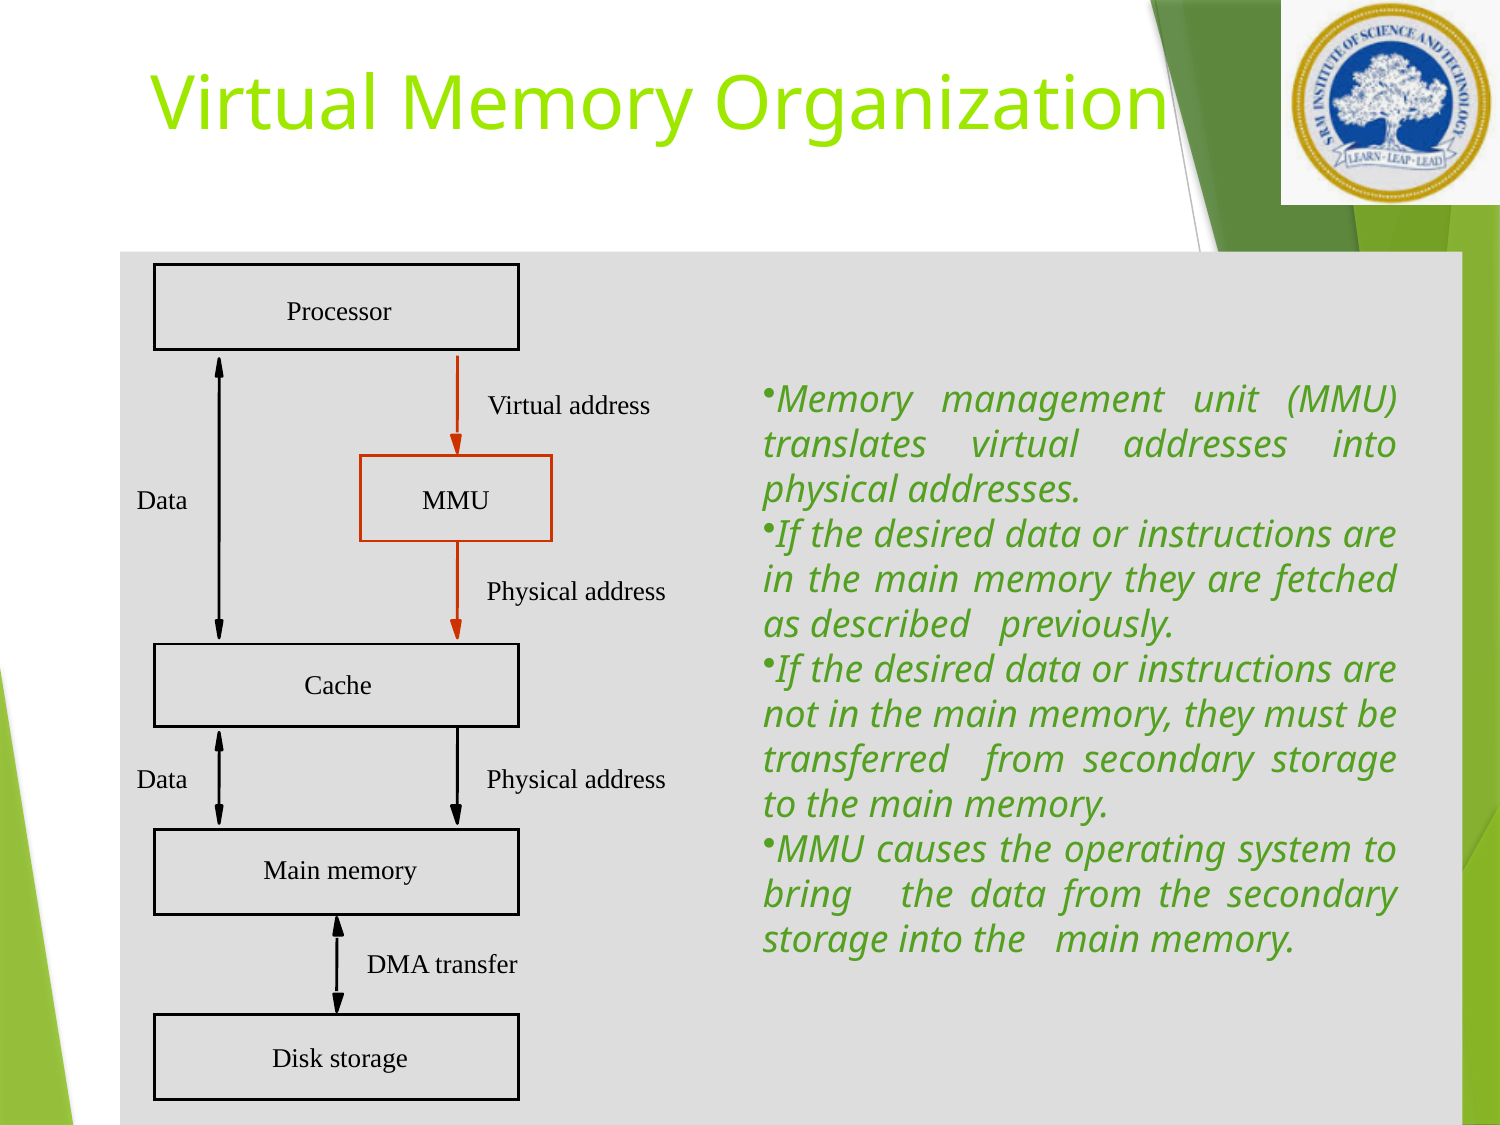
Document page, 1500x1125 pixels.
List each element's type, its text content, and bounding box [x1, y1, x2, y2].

text_box [451, 435, 461, 453]
text_box [154, 643, 519, 727]
text_box [360, 455, 552, 542]
text_box [216, 620, 223, 638]
text_box Virtual address [487, 387, 651, 421]
text_box Physical address [486, 573, 667, 606]
text_box [120, 251, 1463, 1125]
picture [1280, 0, 1500, 206]
text_box [451, 805, 461, 824]
text_box DMA transfer [366, 946, 518, 980]
text_box [154, 1014, 519, 1100]
text_box [154, 829, 519, 915]
text_box [333, 917, 343, 936]
text_box [154, 264, 519, 350]
text_box [216, 805, 223, 824]
title Virtual Memory Organization [135, 47, 1373, 224]
text_box Physical address [486, 761, 667, 794]
text_box Memory management unit (MMU) translates virtual addresses into physical addresses. If the desired data or instructions are in the main memory they are fetched as described previously. If the desired data or instructions are not in the main memory, they must be transferred from secondary storage to the main memory. MMU causes the operating system to bring the data from the secondary storage into the main memory. [748, 367, 1413, 968]
text_box [216, 732, 223, 750]
text_box Data [136, 482, 188, 515]
text_box [216, 358, 223, 377]
text_box Data [136, 761, 188, 794]
text_box [333, 993, 343, 1012]
text_box [451, 620, 461, 638]
